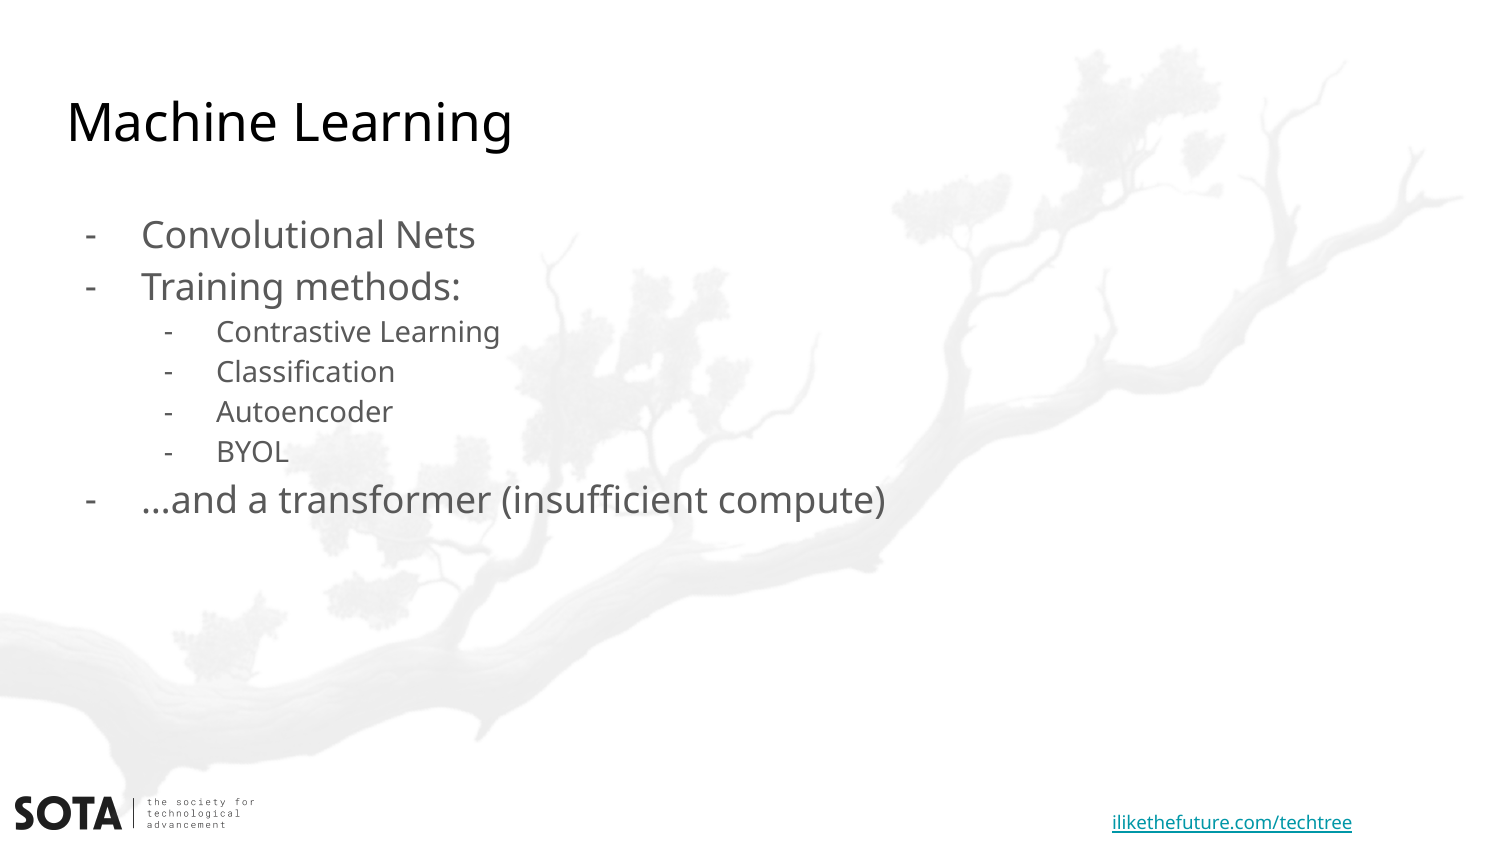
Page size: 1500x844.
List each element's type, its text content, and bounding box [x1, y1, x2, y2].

title Machine Learning [51, 72, 1449, 167]
picture [15, 796, 254, 830]
list Convolutional Nets Training methods: Contrastive Learning Classification Autoencoder BYOL …and a transformer (insufficient compute) [51, 189, 1449, 750]
